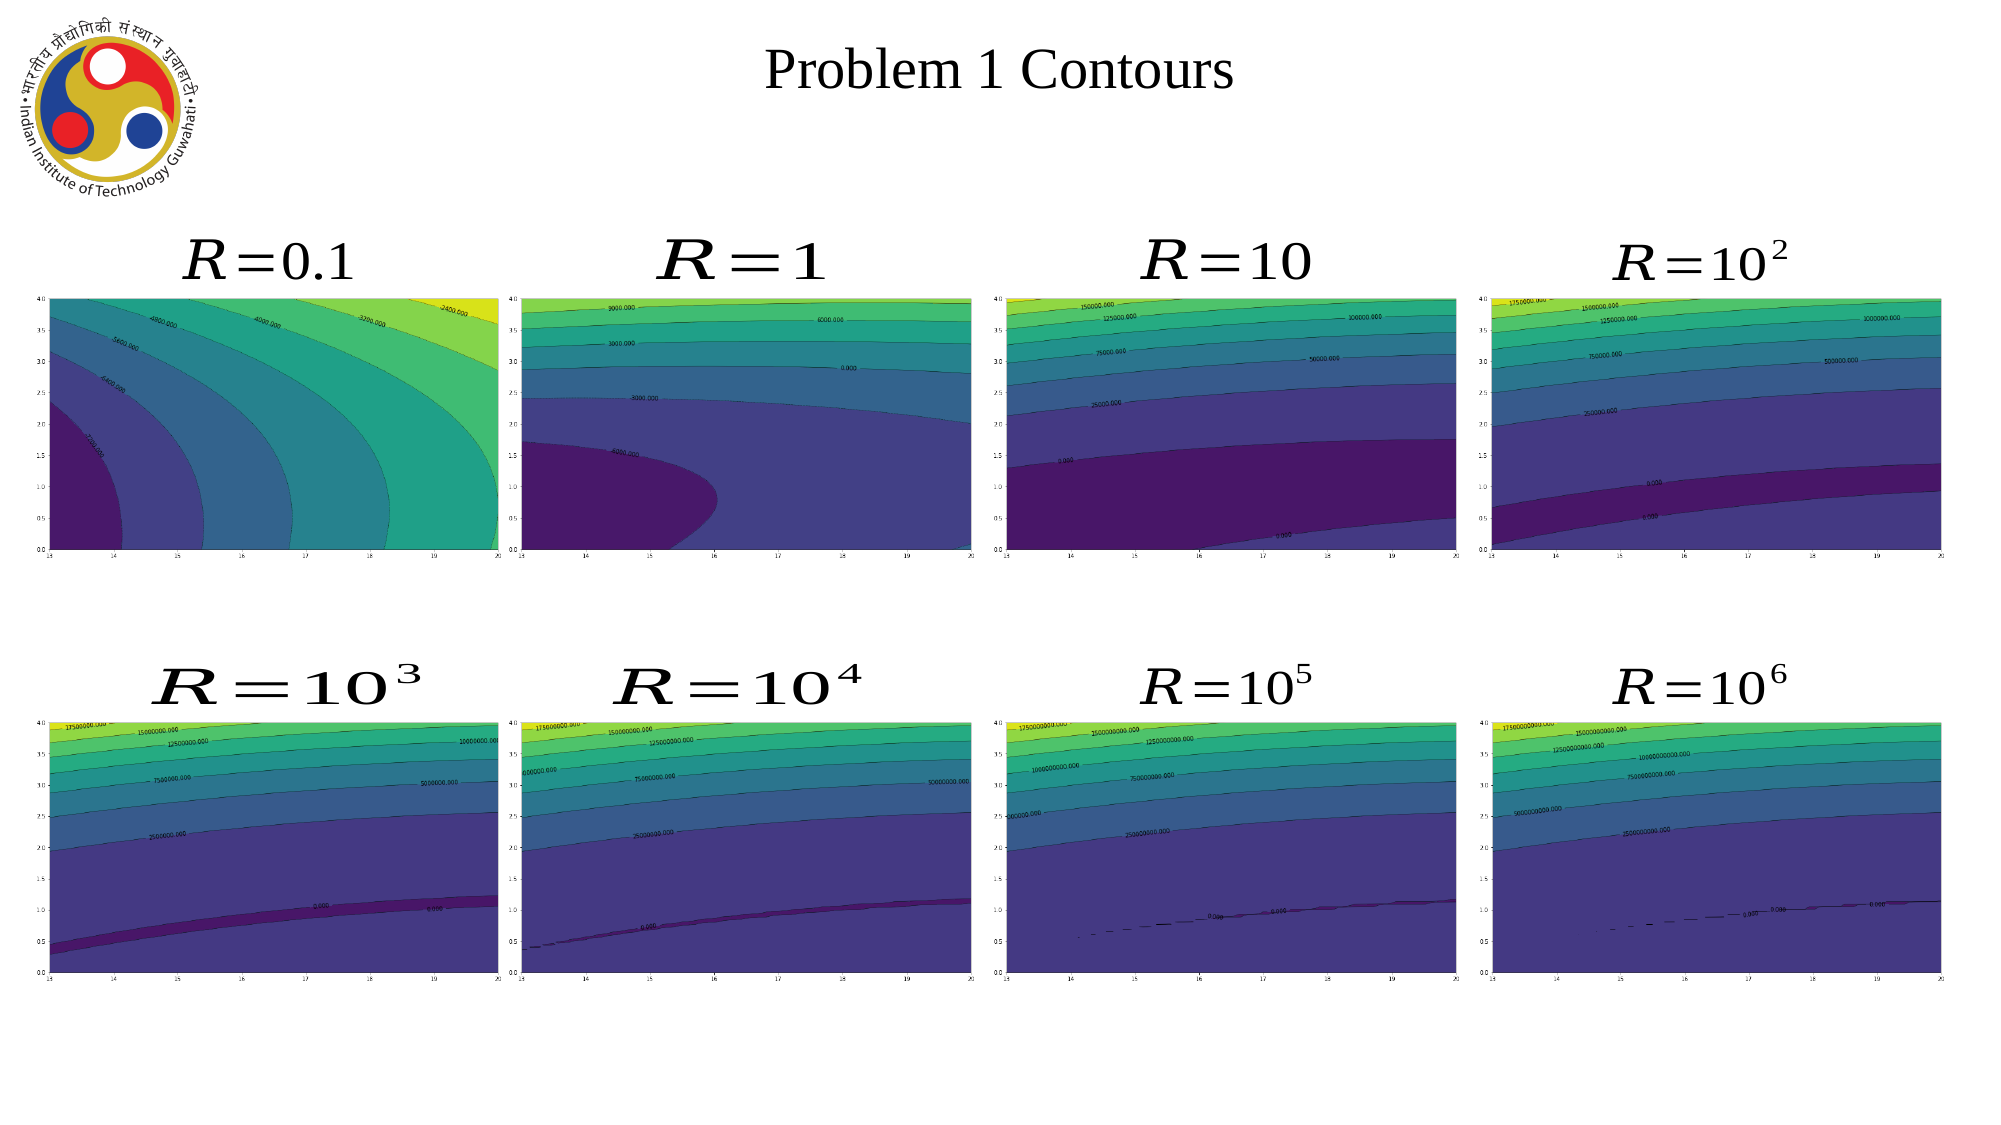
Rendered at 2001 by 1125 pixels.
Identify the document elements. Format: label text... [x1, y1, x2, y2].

text_box Problem 1 Contours [650, 22, 1350, 108]
picture [989, 292, 1463, 563]
picture [32, 716, 978, 986]
picture [989, 716, 1463, 986]
picture [32, 292, 978, 563]
picture [14, 14, 200, 202]
picture [1475, 716, 1948, 986]
picture [1474, 292, 1948, 563]
